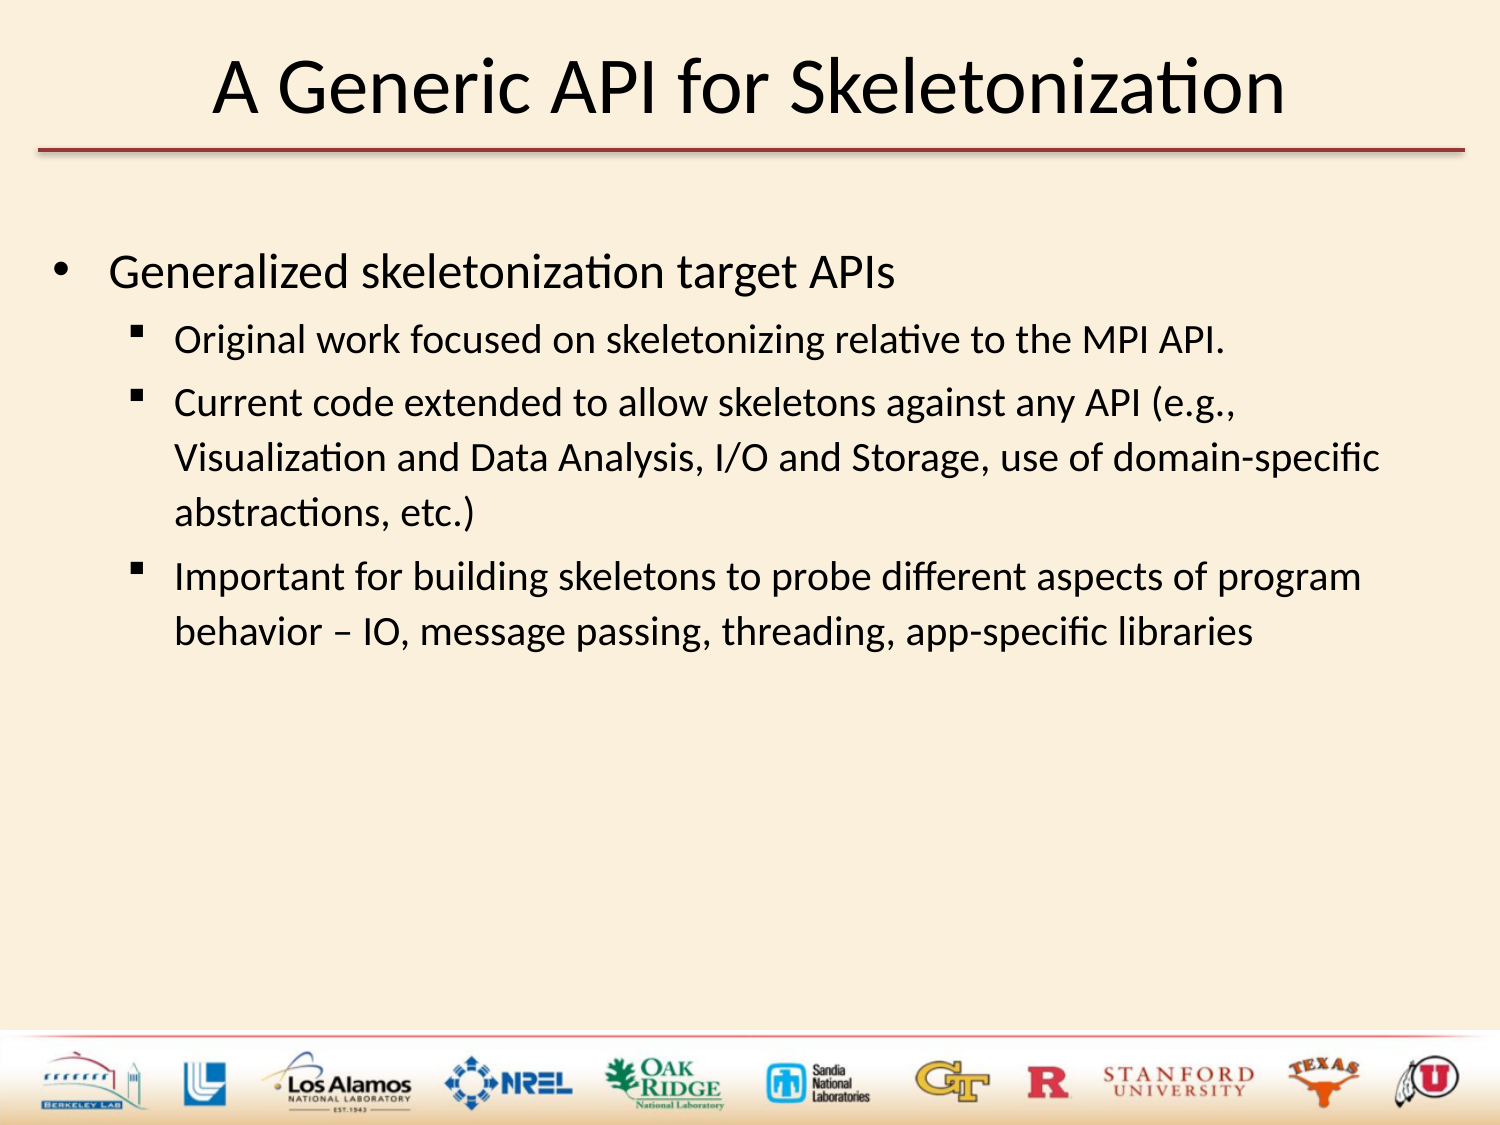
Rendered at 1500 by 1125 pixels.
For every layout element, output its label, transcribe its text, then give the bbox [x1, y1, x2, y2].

picture [0, 1030, 1500, 1125]
title A Generic API for Skeletonization [75, 24, 1425, 138]
list Generalized skeletonization target APIs Original work focused on skeletonizing relative to the MPI API. Current code extended to allow skeletons against any API (e.g., Visualization and Data Analysis, I/O and Storage, use of domain-specific abstractions, etc.) Important for building skeletons to probe different aspects of program behavior – IO, message passing, threading, app-specific libraries [37, 224, 1467, 1000]
